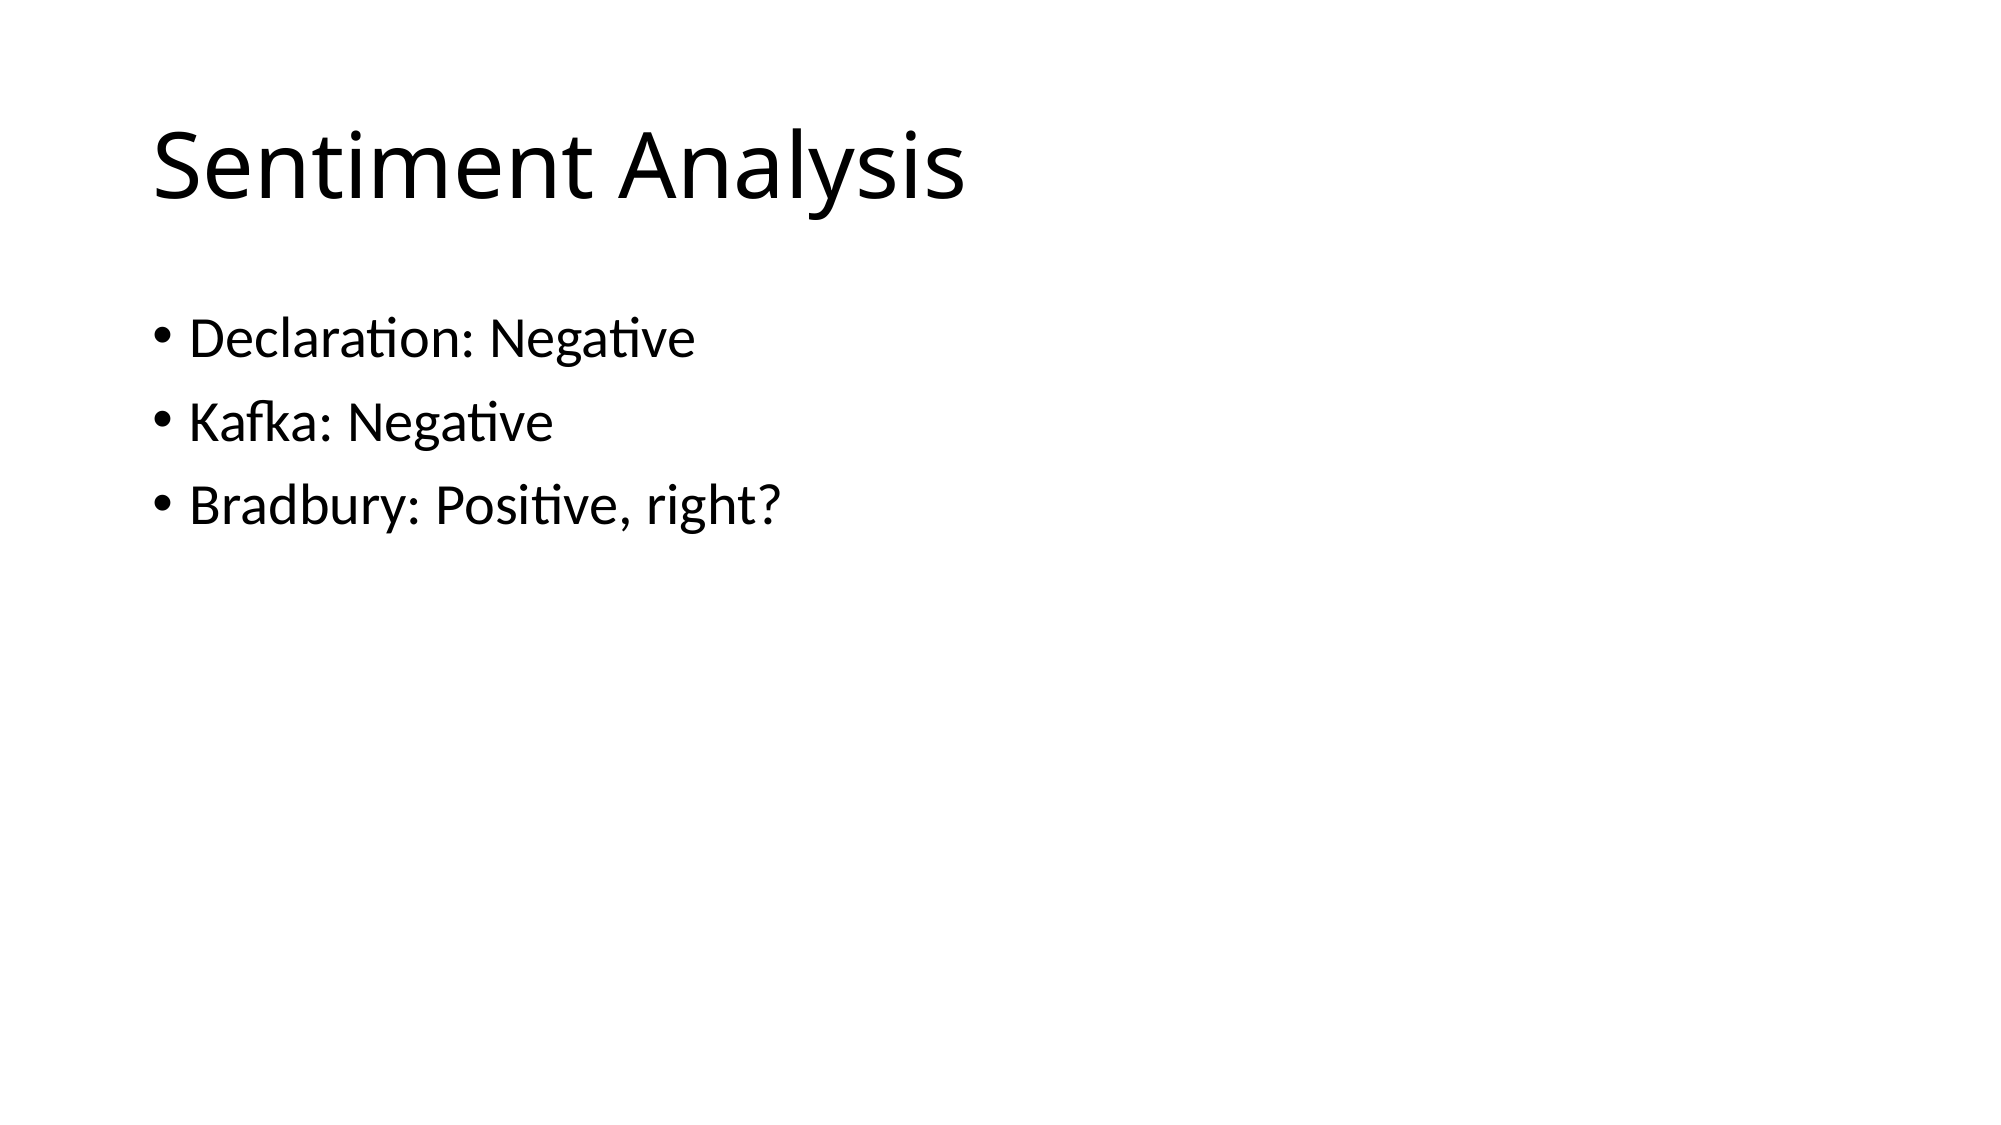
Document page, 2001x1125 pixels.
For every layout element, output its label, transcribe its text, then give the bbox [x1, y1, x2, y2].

title Sentiment Analysis [137, 59, 1863, 278]
list Declaration: Negative Kafka: Negative Bradbury: Positive, right? [137, 299, 1863, 1014]
